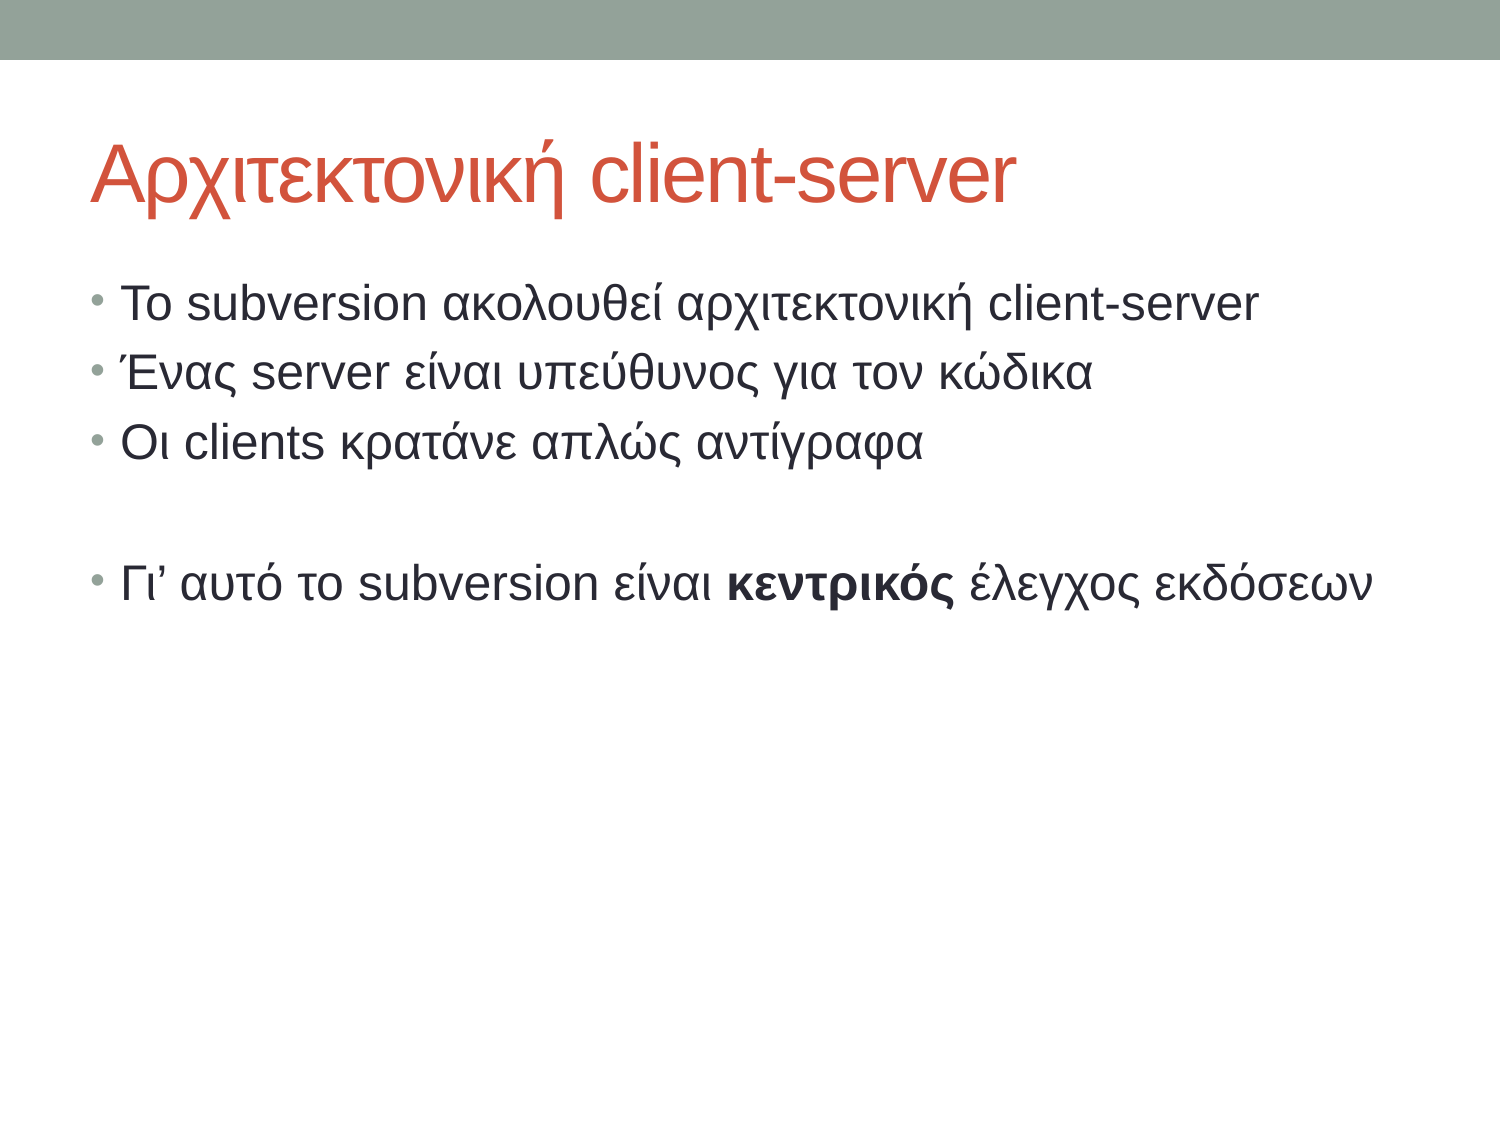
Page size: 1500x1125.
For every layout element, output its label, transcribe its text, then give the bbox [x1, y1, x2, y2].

list Το subversion ακολουθεί αρχιτεκτονική client-server Ένας server είναι υπεύθυνος για τον κώδικα Οι clients κρατάνε απλώς αντίγραφα Γι’ αυτό το subversion είναι κεντρικός έλεγχος εκδόσεων [75, 262, 1425, 1063]
title Αρχιτεκτονική client-server [75, 87, 1425, 250]
